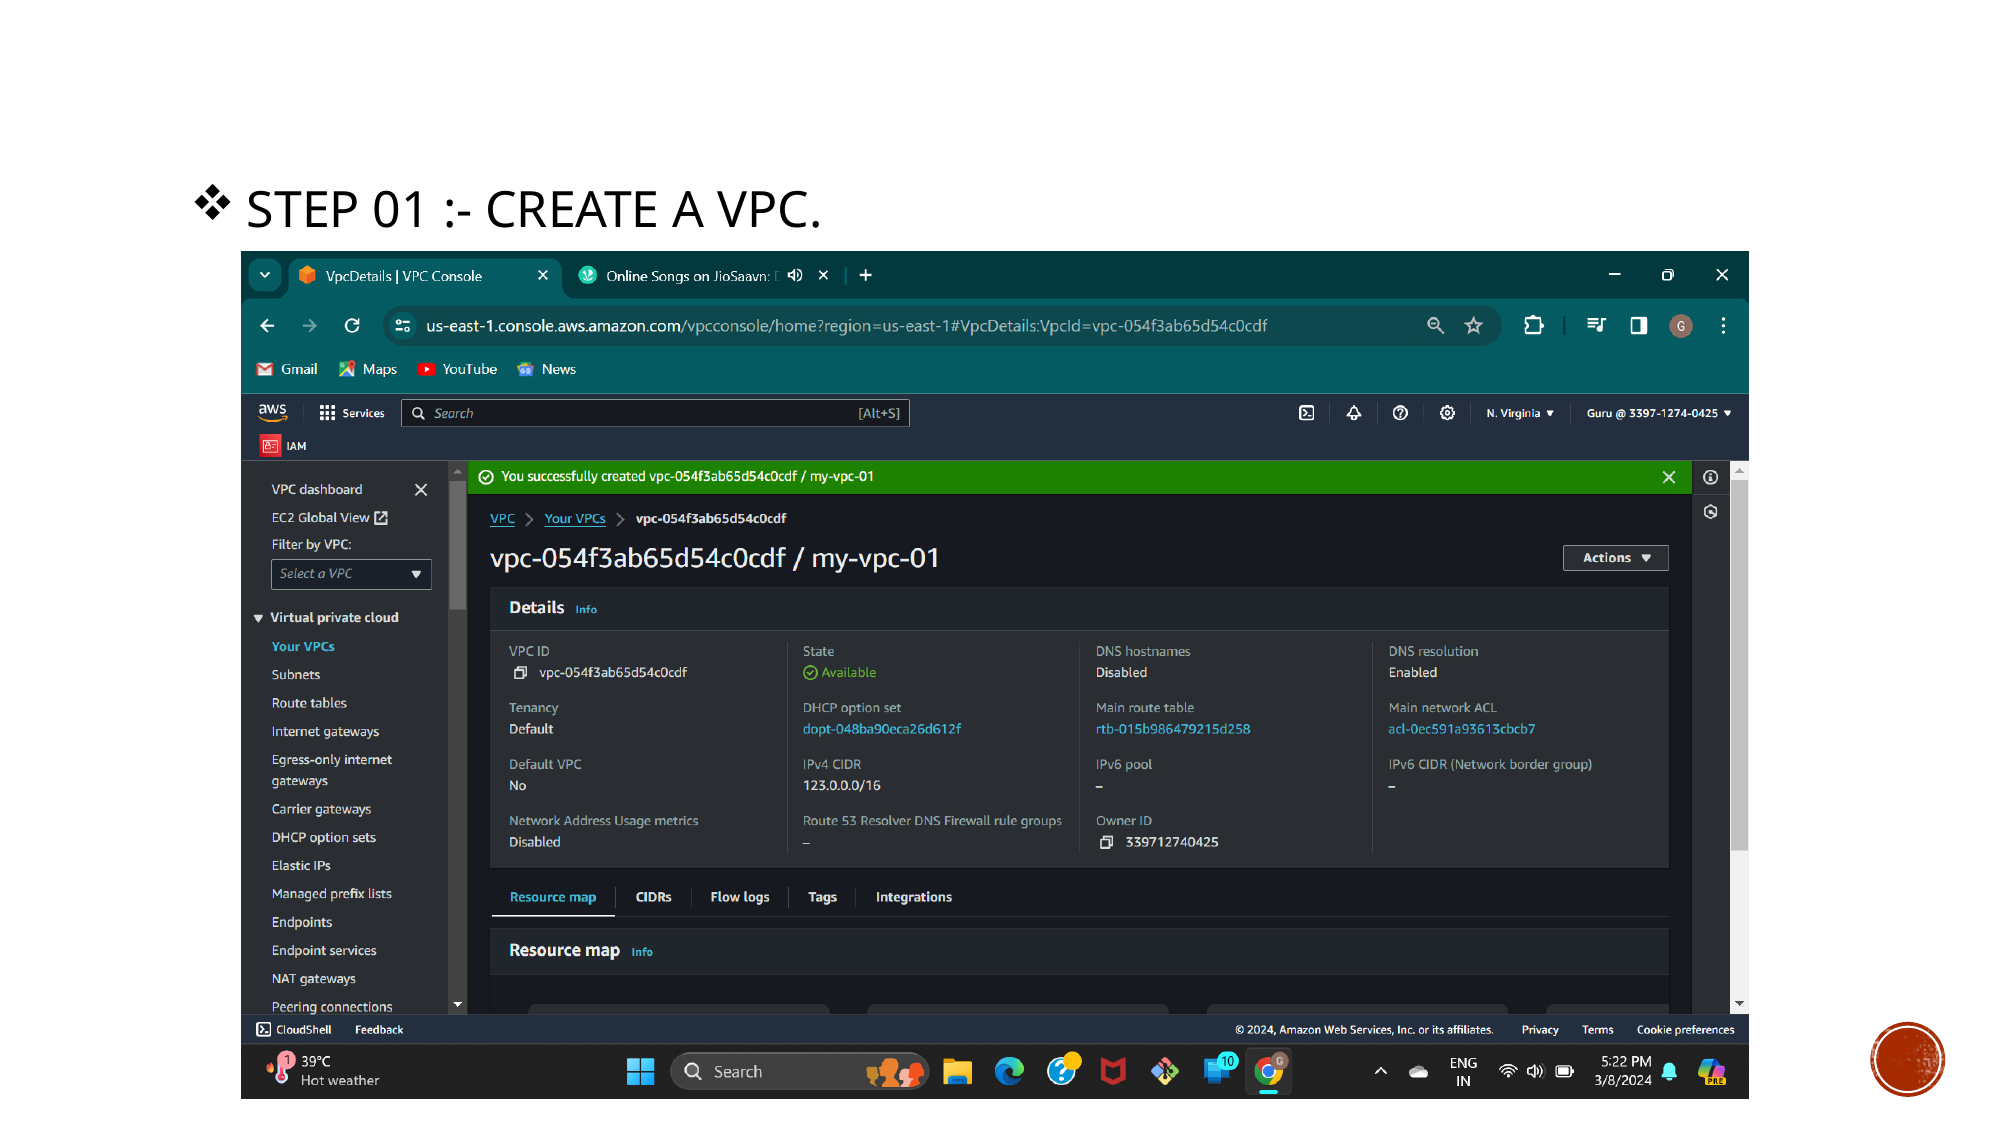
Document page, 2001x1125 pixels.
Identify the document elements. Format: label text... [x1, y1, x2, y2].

title Step 01 :- Create a vpc. [175, 79, 1826, 344]
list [245, 255, 1743, 1096]
